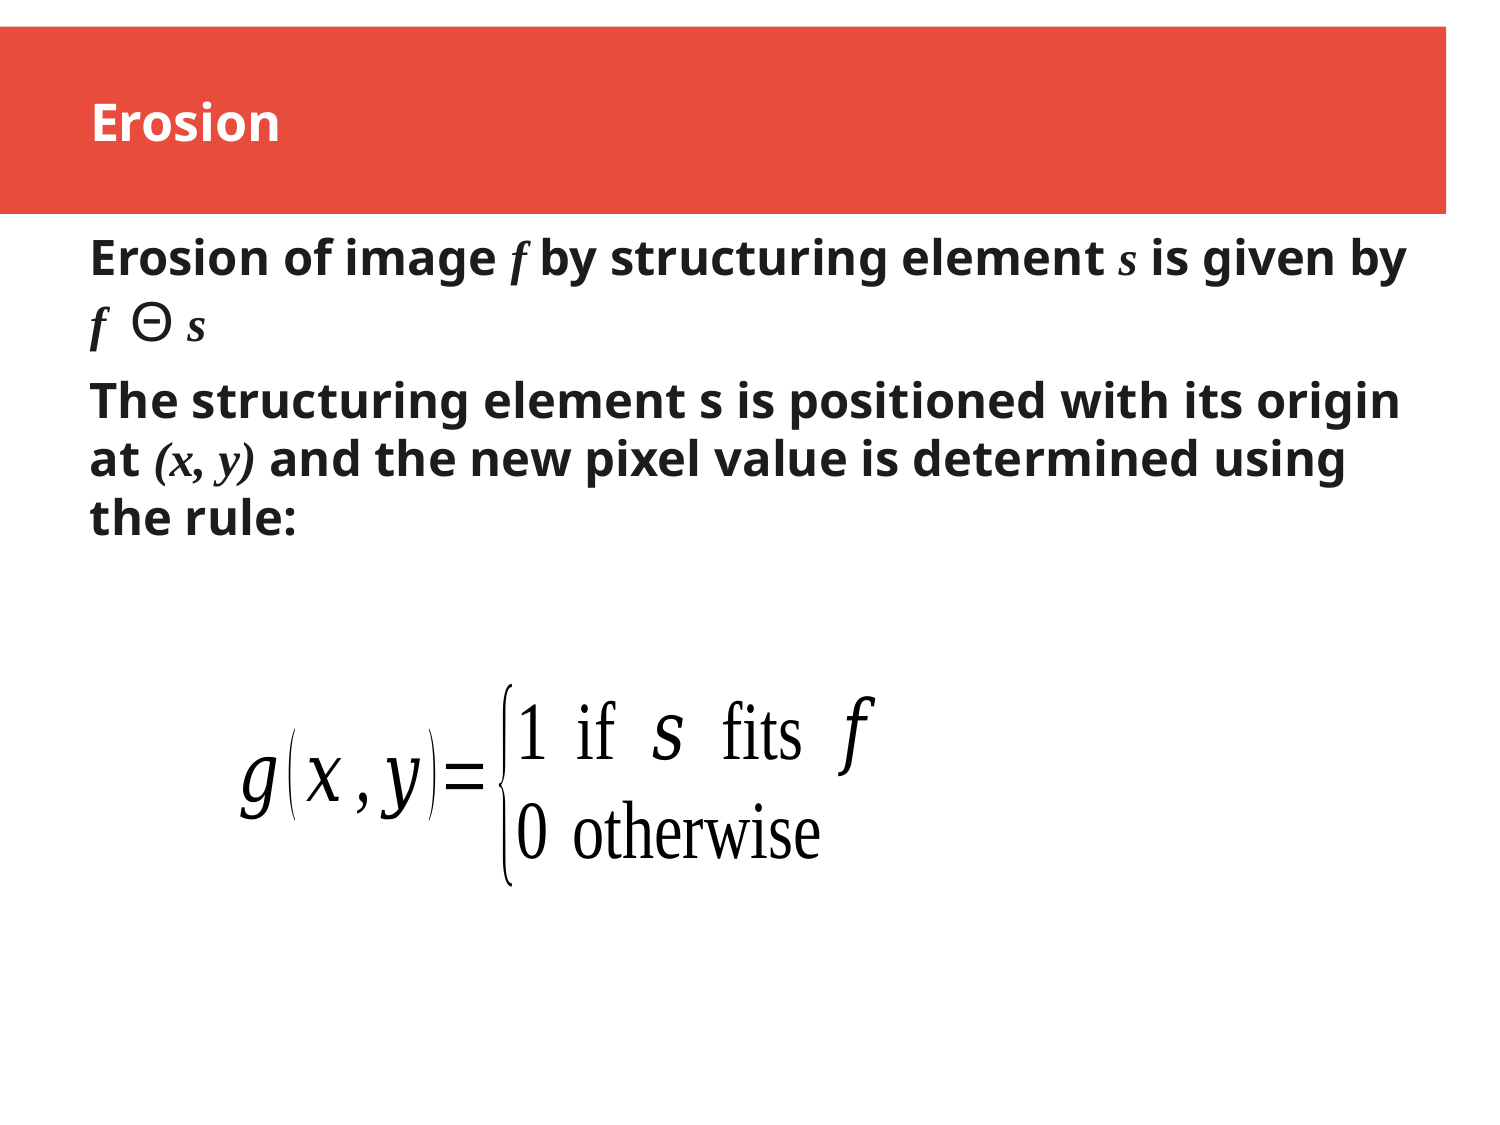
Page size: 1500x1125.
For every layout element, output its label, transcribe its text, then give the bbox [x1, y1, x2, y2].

text_box Erosion of image f by structuring element s is given by f Θ s The structuring element s is positioned with its origin at (x, y) and the new pixel value is determined using the rule: [75, 218, 1425, 1125]
text_box Erosion [89, 75, 337, 152]
